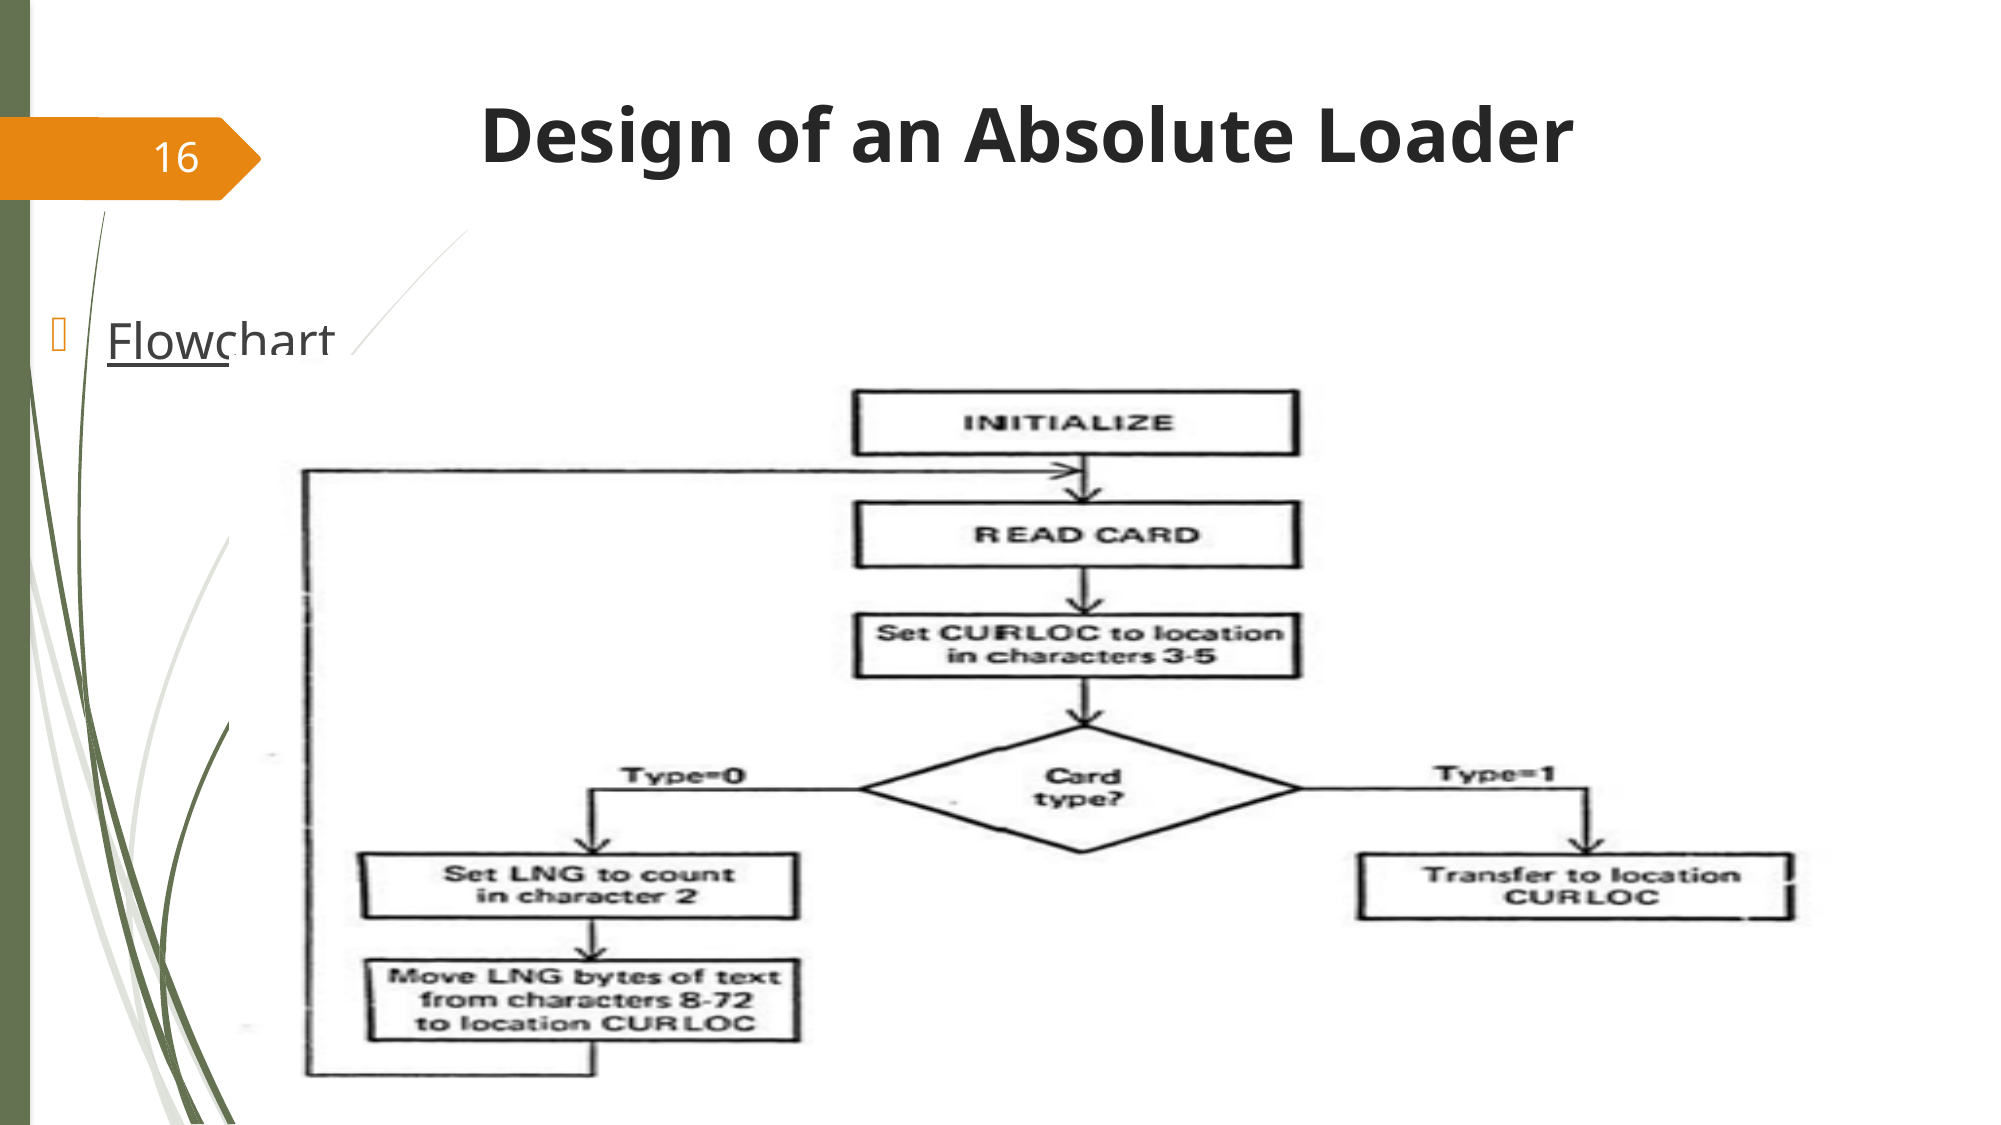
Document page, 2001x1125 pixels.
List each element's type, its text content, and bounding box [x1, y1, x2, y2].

title Design of an Absolute Loader [205, 80, 1850, 291]
picture [229, 355, 1855, 1094]
list Flowchart [35, 302, 1864, 1072]
slide_number 16 [87, 129, 216, 190]
